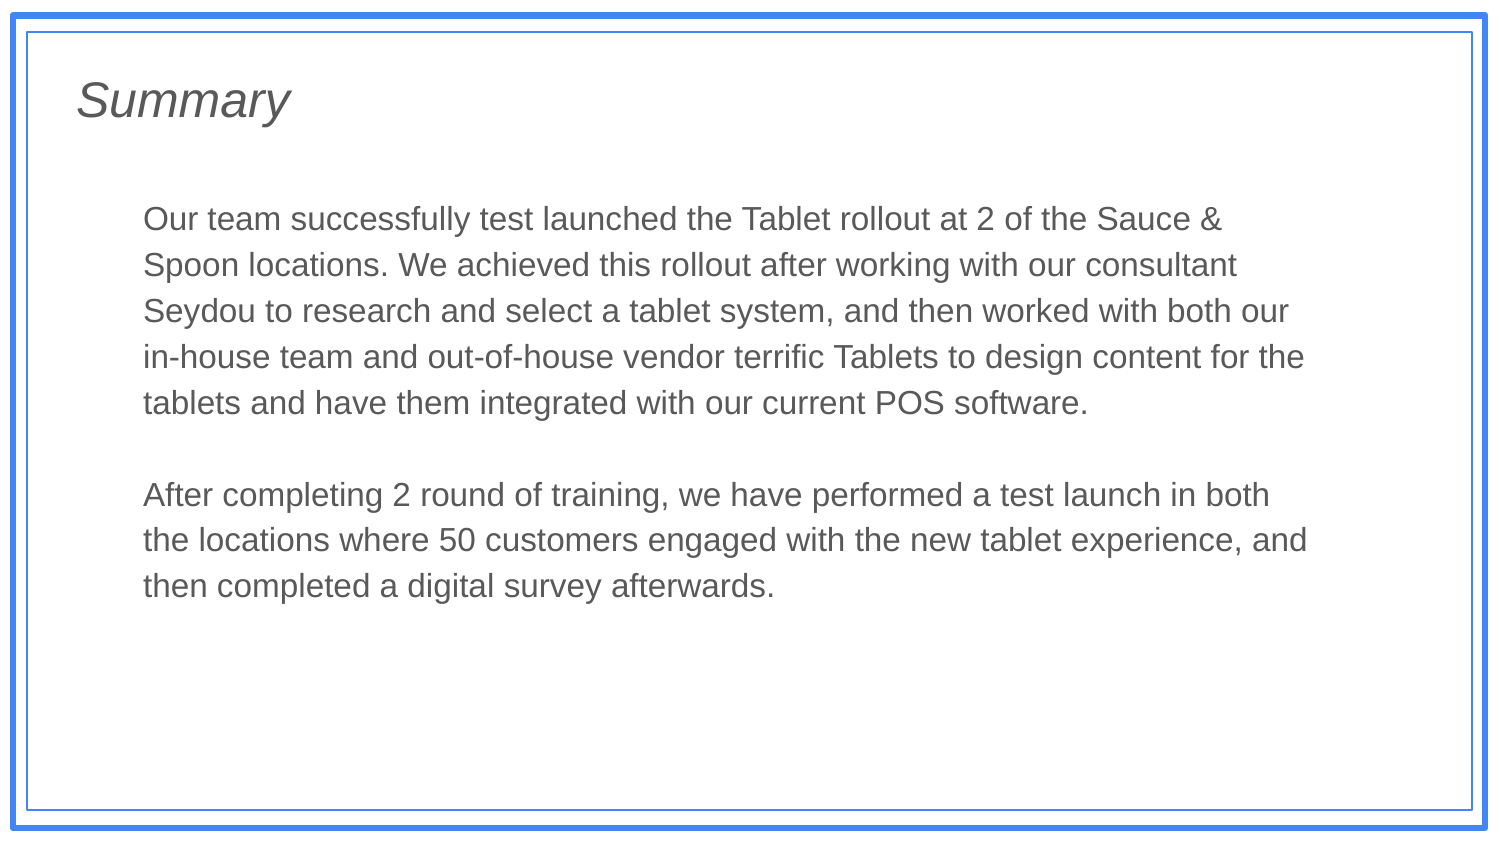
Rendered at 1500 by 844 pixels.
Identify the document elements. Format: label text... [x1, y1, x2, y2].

text_box Summary [60, 52, 442, 148]
text_box [12, 15, 1486, 829]
text_box Our team successfully test launched the Tablet rollout at 2 of the Sauce & Spoon locations. We achieved this rollout after working with our consultant Seydou to research and select a tablet system, and then worked with both our in-house team and out-of-house vendor terrific Tablets to design content for the tablets and have them integrated with our current POS software. After completing 2 round of training, we have performed a test launch in both the locations where 50 customers engaged with the new tablet experience, and then completed a digital survey afterwards. [128, 176, 1329, 366]
text_box [26, 32, 1473, 811]
